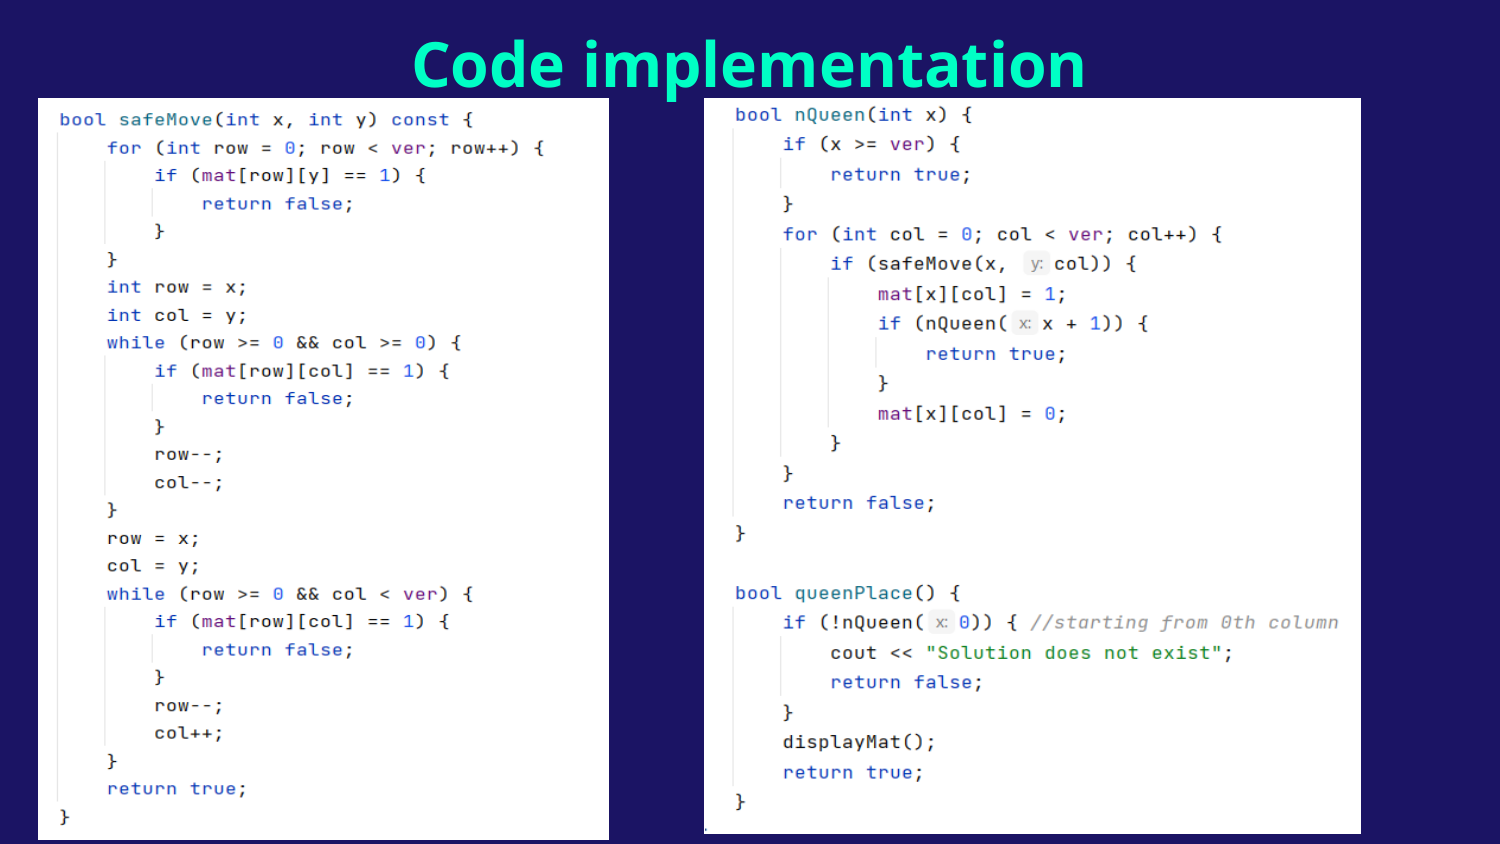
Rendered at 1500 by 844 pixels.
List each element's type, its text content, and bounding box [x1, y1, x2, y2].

picture [38, 97, 609, 840]
picture [703, 97, 1361, 834]
title Code implementation [209, 9, 1291, 120]
